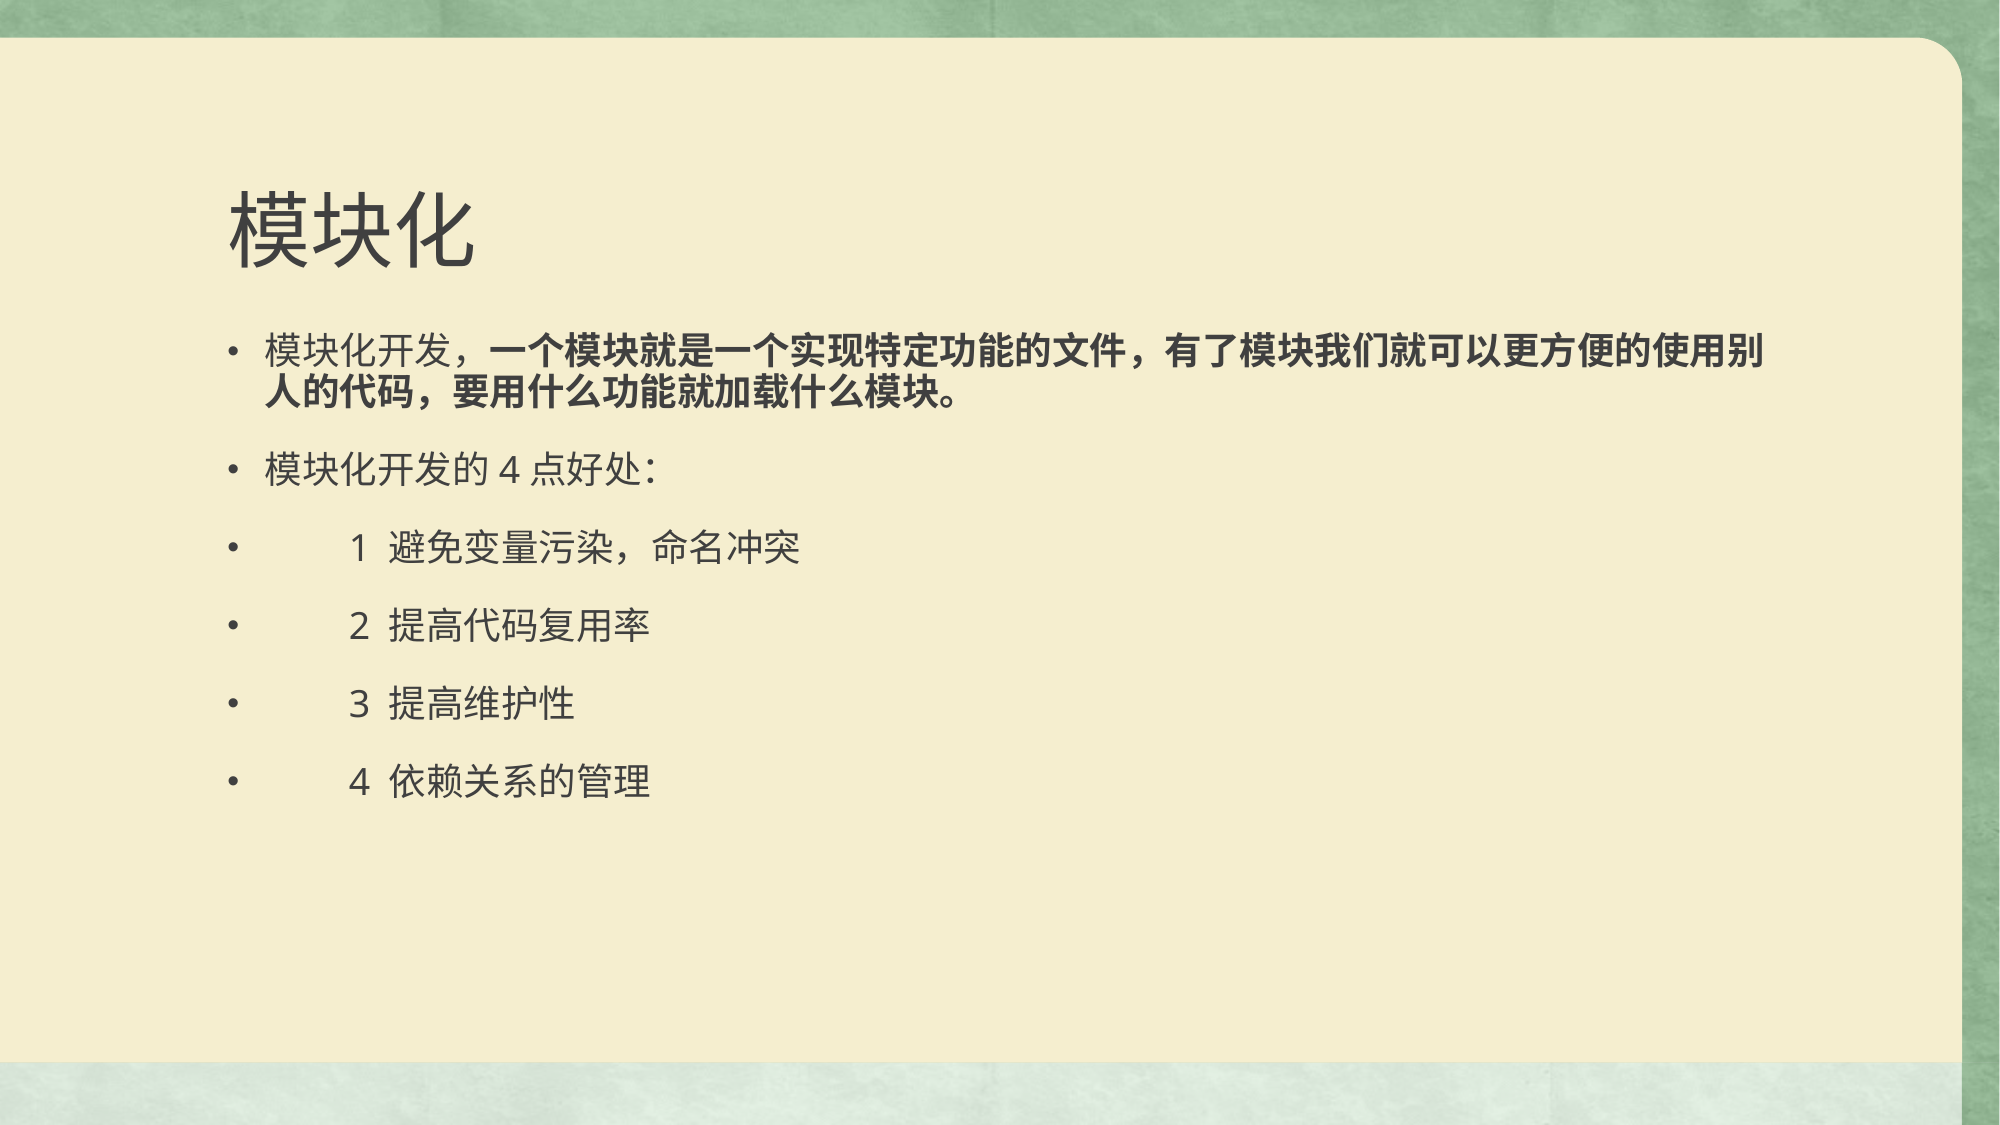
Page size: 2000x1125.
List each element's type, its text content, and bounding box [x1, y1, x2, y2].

list 模块化开发，一个模块就是一个实现特定功能的文件，有了模块我们就可以更方便的使用别人的代码，要用什么功能就加载什么模块。 模块化开发的4点好处： 1 避免变量污染，命名冲突 2 提高代码复用率 3 提高维护性 4 依赖关系的管理 [212, 324, 1788, 1013]
title 模块化 [212, 92, 1788, 288]
